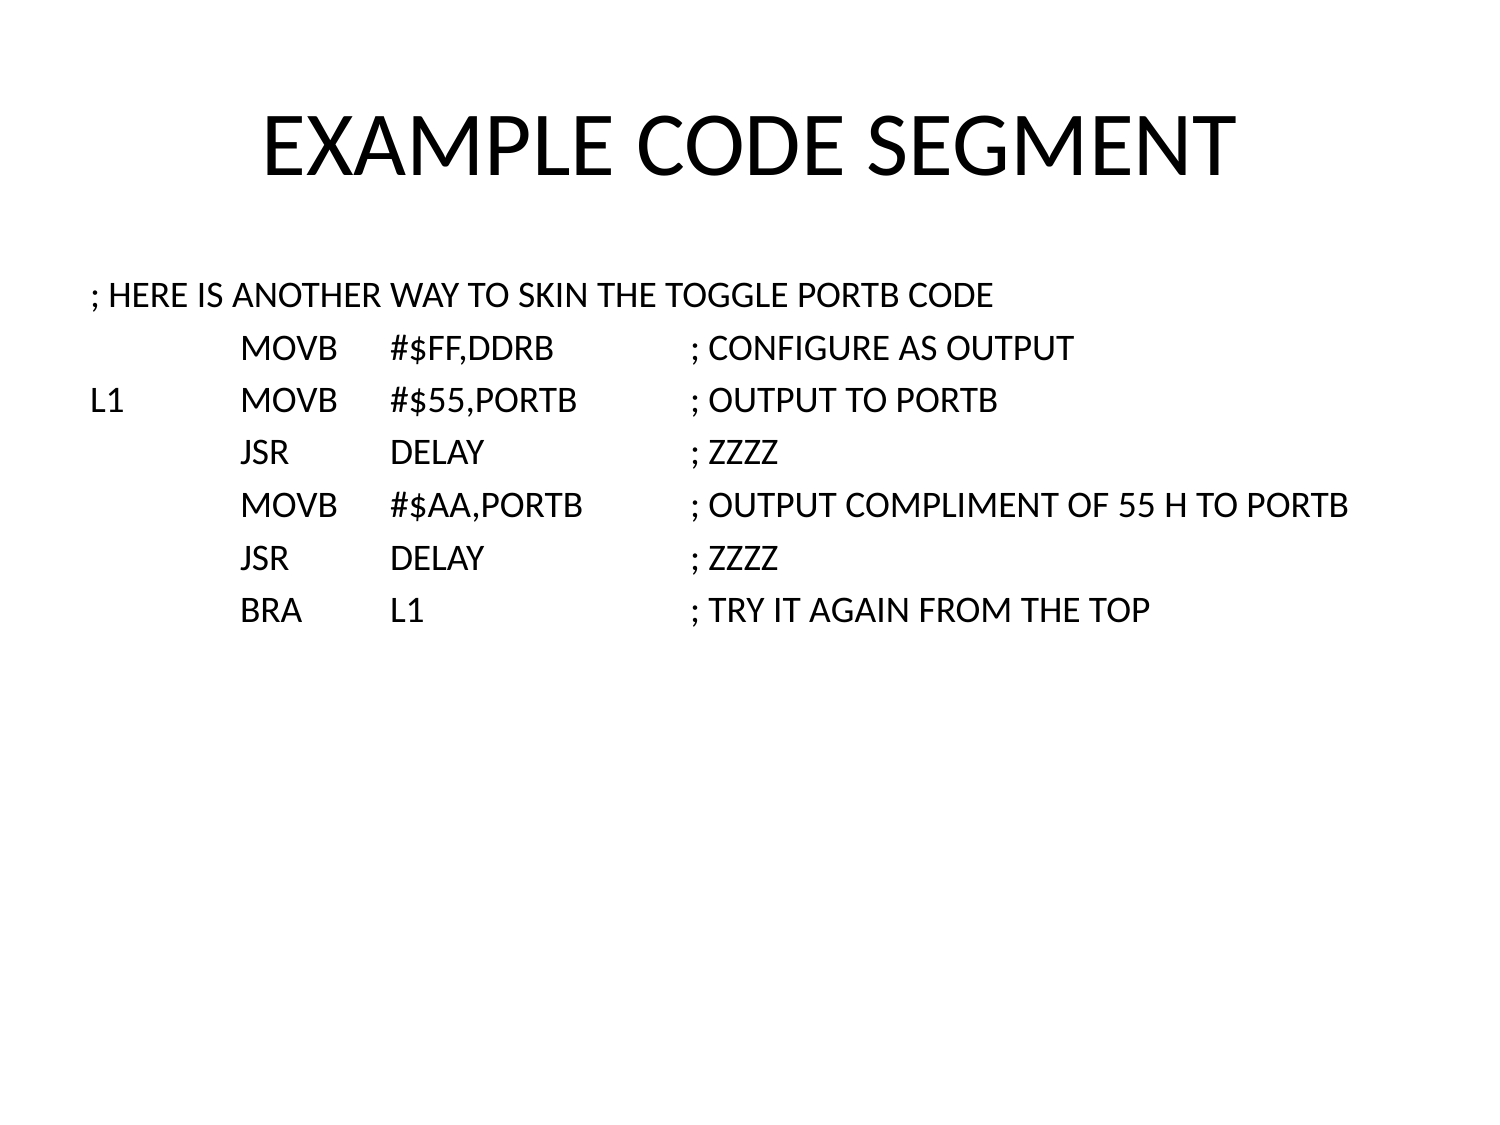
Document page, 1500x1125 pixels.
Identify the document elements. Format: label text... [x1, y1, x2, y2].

title EXAMPLE CODE SEGMENT [75, 45, 1425, 233]
list ; HERE IS ANOTHER WAY TO SKIN THE TOGGLE PORTB CODE MOVB #$FF,DDRB ; CONFIGURE AS OUTPUT L1 MOVB #$55,PORTB ; OUTPUT TO PORTB JSR DELAY ; ZZZZ MOVB #$AA,PORTB ; OUTPUT COMPLIMENT OF 55 H TO PORTB JSR DELAY ; ZZZZ BRA L1 ; TRY IT AGAIN FROM THE TOP [75, 262, 1425, 1005]
